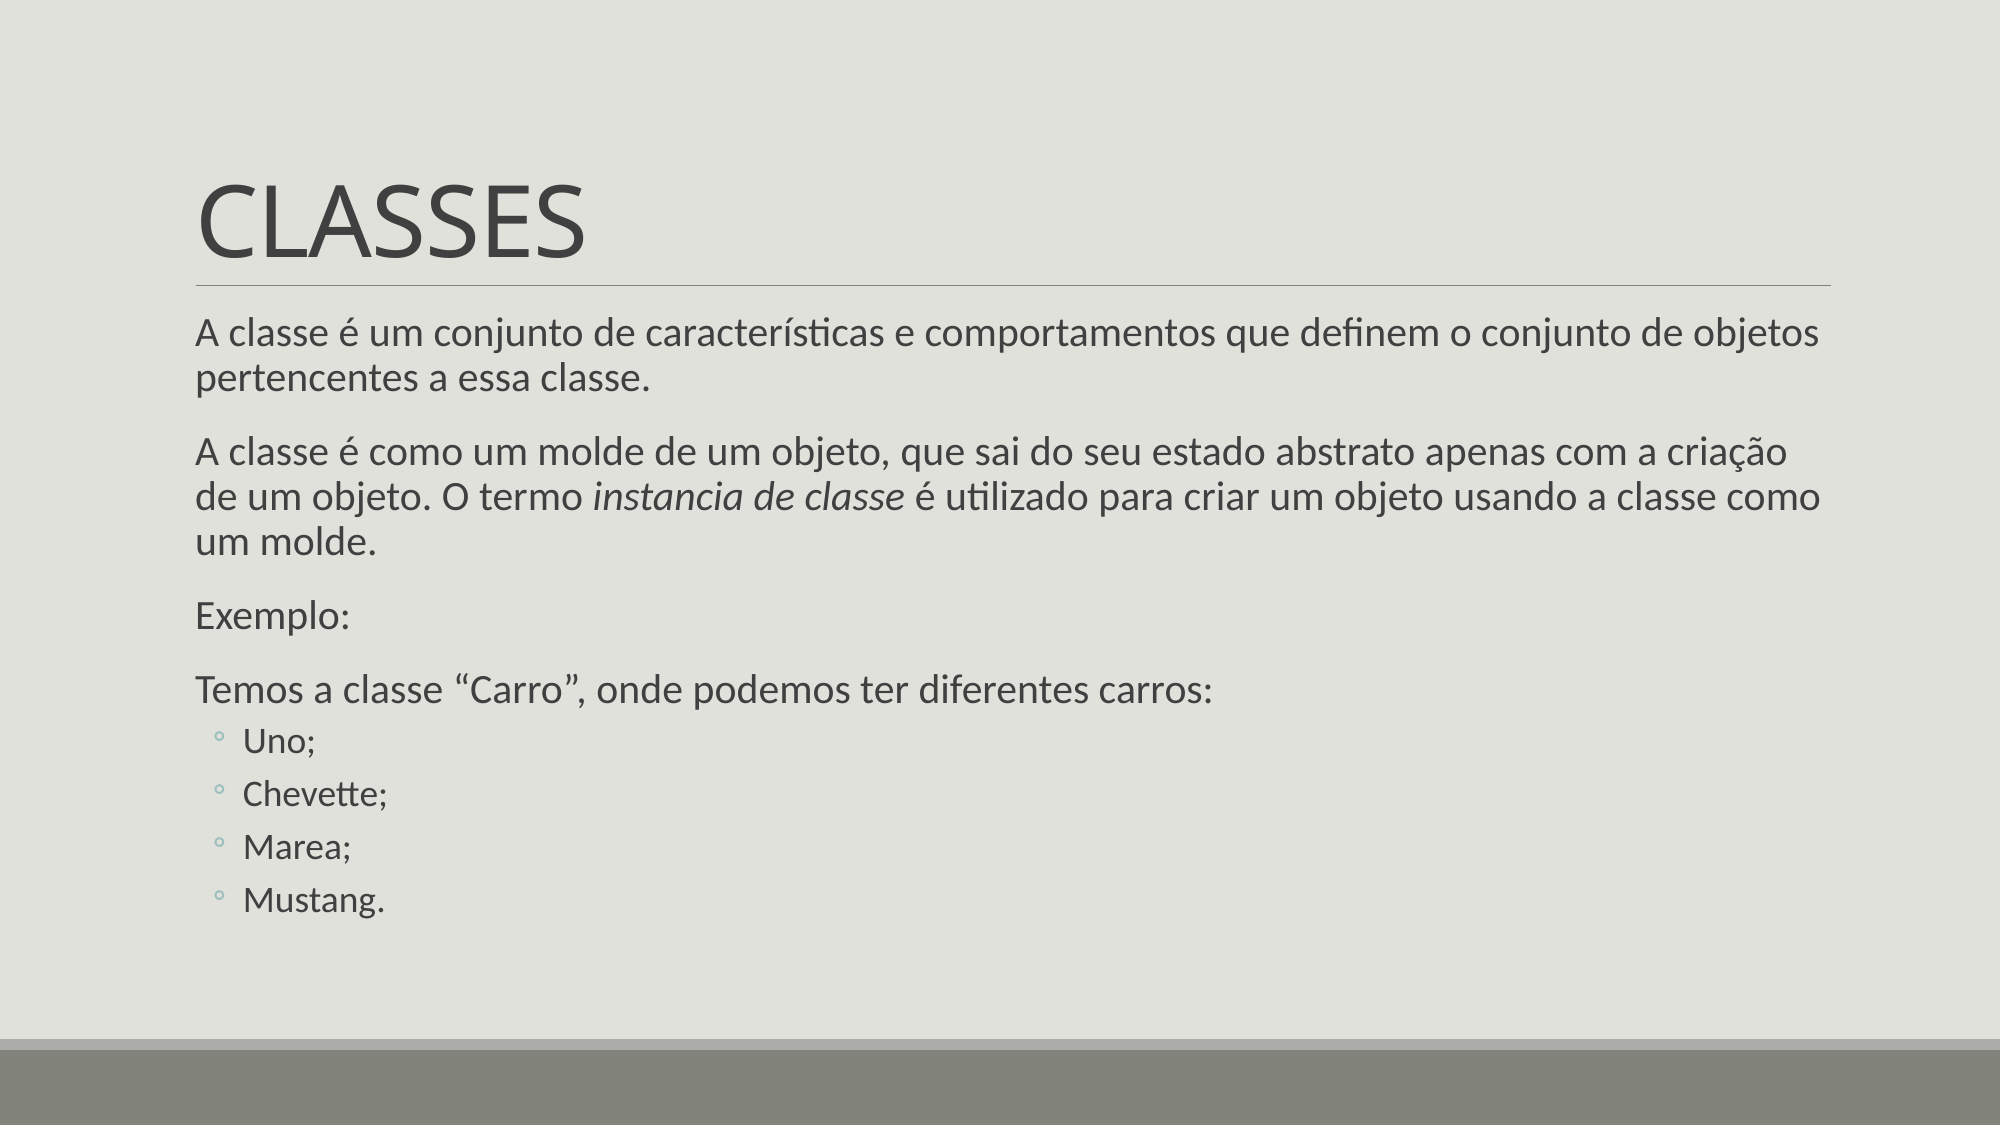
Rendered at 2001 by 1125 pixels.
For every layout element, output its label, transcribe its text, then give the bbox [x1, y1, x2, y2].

list A classe é um conjunto de características e comportamentos que definem o conjunto de objetos pertencentes a essa classe. A classe é como um molde de um objeto, que sai do seu estado abstrato apenas com a criação de um objeto. O termo instancia de classe é utilizado para criar um objeto usando a classe como um molde. Exemplo: Temos a classe “Carro”, onde podemos ter diferentes carros: Uno; Chevette; Marea; Mustang. [180, 302, 1830, 963]
title CLASSES [180, 47, 1830, 285]
